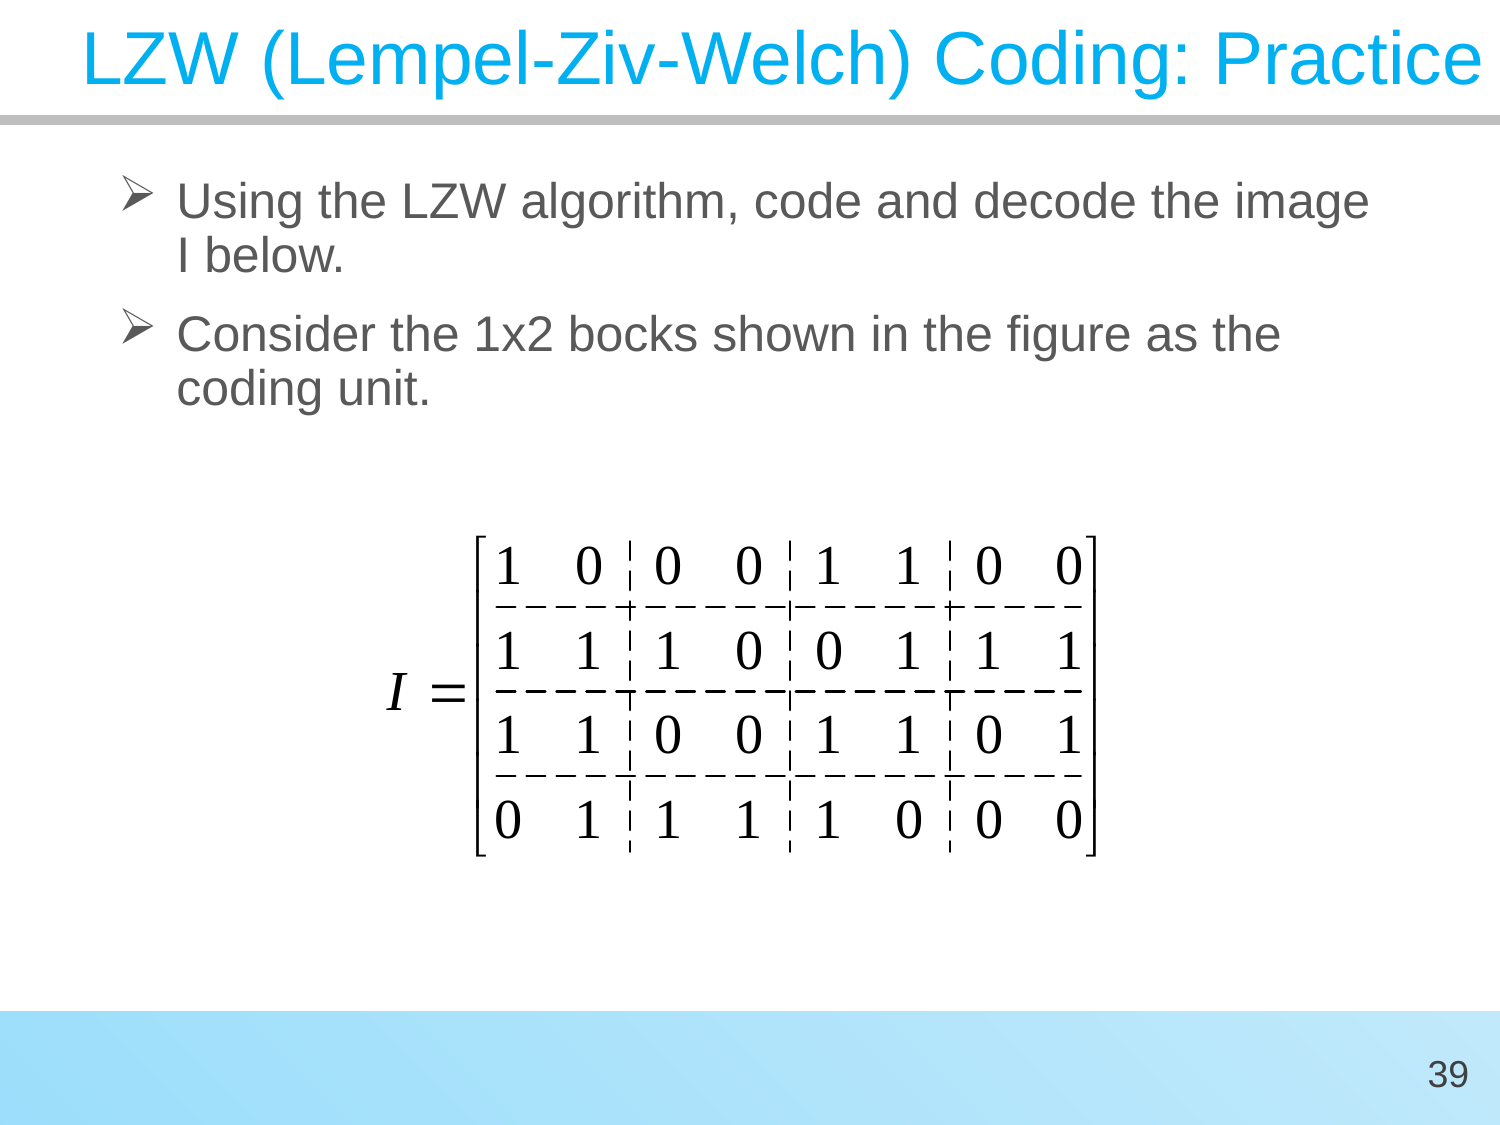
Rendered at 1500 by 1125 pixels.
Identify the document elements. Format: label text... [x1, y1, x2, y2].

picture [361, 504, 1139, 876]
list Using the LZW algorithm, code and decode the image I below. Consider the 1x2 bocks shown in the figure as the coding unit. [103, 167, 1397, 1014]
slide_number 39 [1396, 1042, 1500, 1103]
title LZW (Lempel-Ziv-Welch) Coding: Practice [0, 0, 1500, 121]
